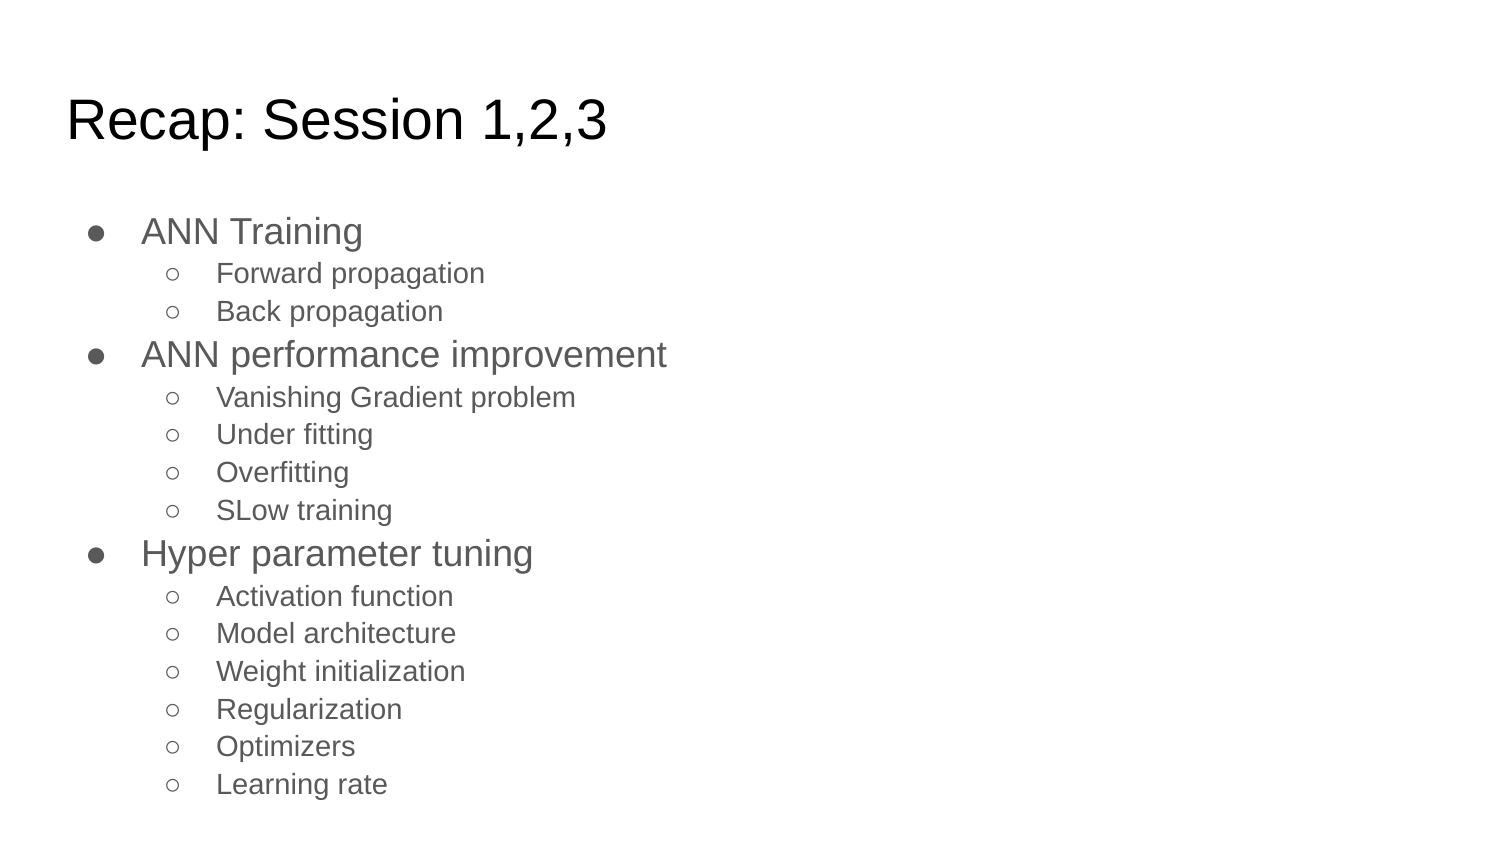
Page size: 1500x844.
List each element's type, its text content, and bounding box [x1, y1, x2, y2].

list ANN Training Forward propagation Back propagation ANN performance improvement Vanishing Gradient problem Under fitting Overfitting SLow training Hyper parameter tuning Activation function Model architecture Weight initialization Regularization Optimizers Learning rate [51, 189, 1449, 829]
title Recap: Session 1,2,3 [51, 72, 1449, 167]
